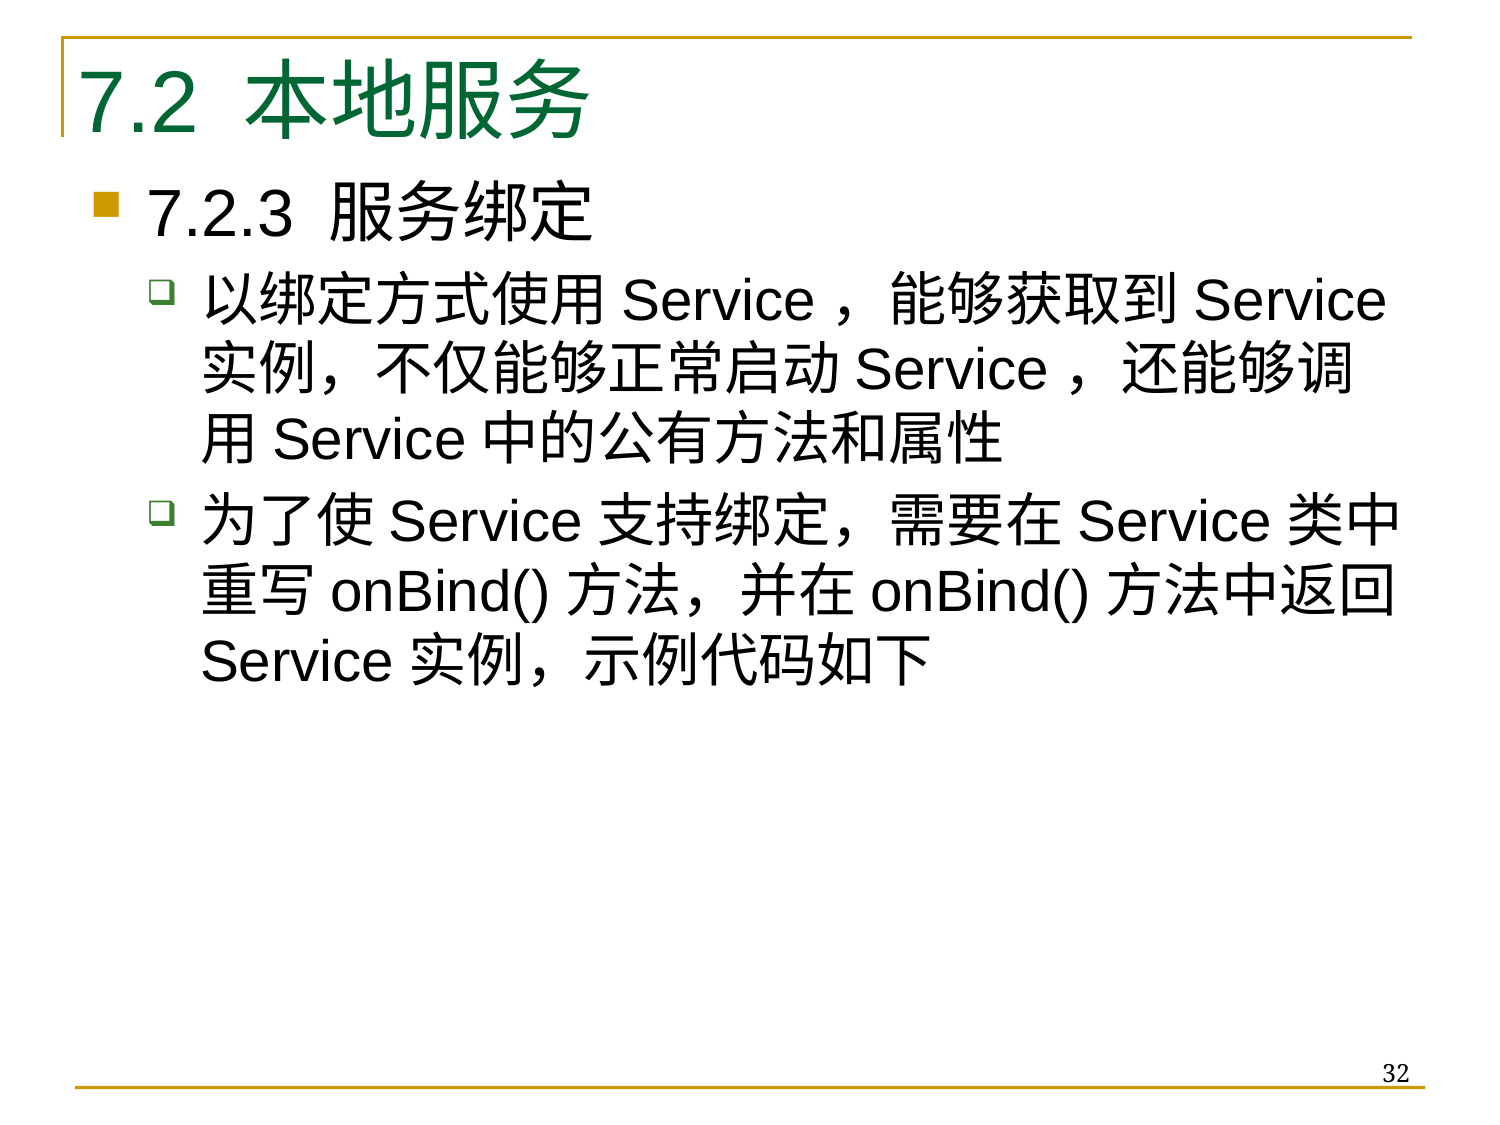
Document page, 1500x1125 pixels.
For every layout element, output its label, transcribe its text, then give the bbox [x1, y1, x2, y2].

slide_number 32 [1074, 1023, 1426, 1100]
title 7.2 本地服务 [62, 37, 638, 150]
list 7.2.3 服务绑定 以绑定方式使用Service，能够获取到Service实例，不仅能够正常启动Service，还能够调用Service中的公有方法和属性 为了使Service支持绑定，需要在Service类中重写onBind()方法，并在onBind()方法中返回Service实例，示例代码如下 [75, 162, 1425, 713]
